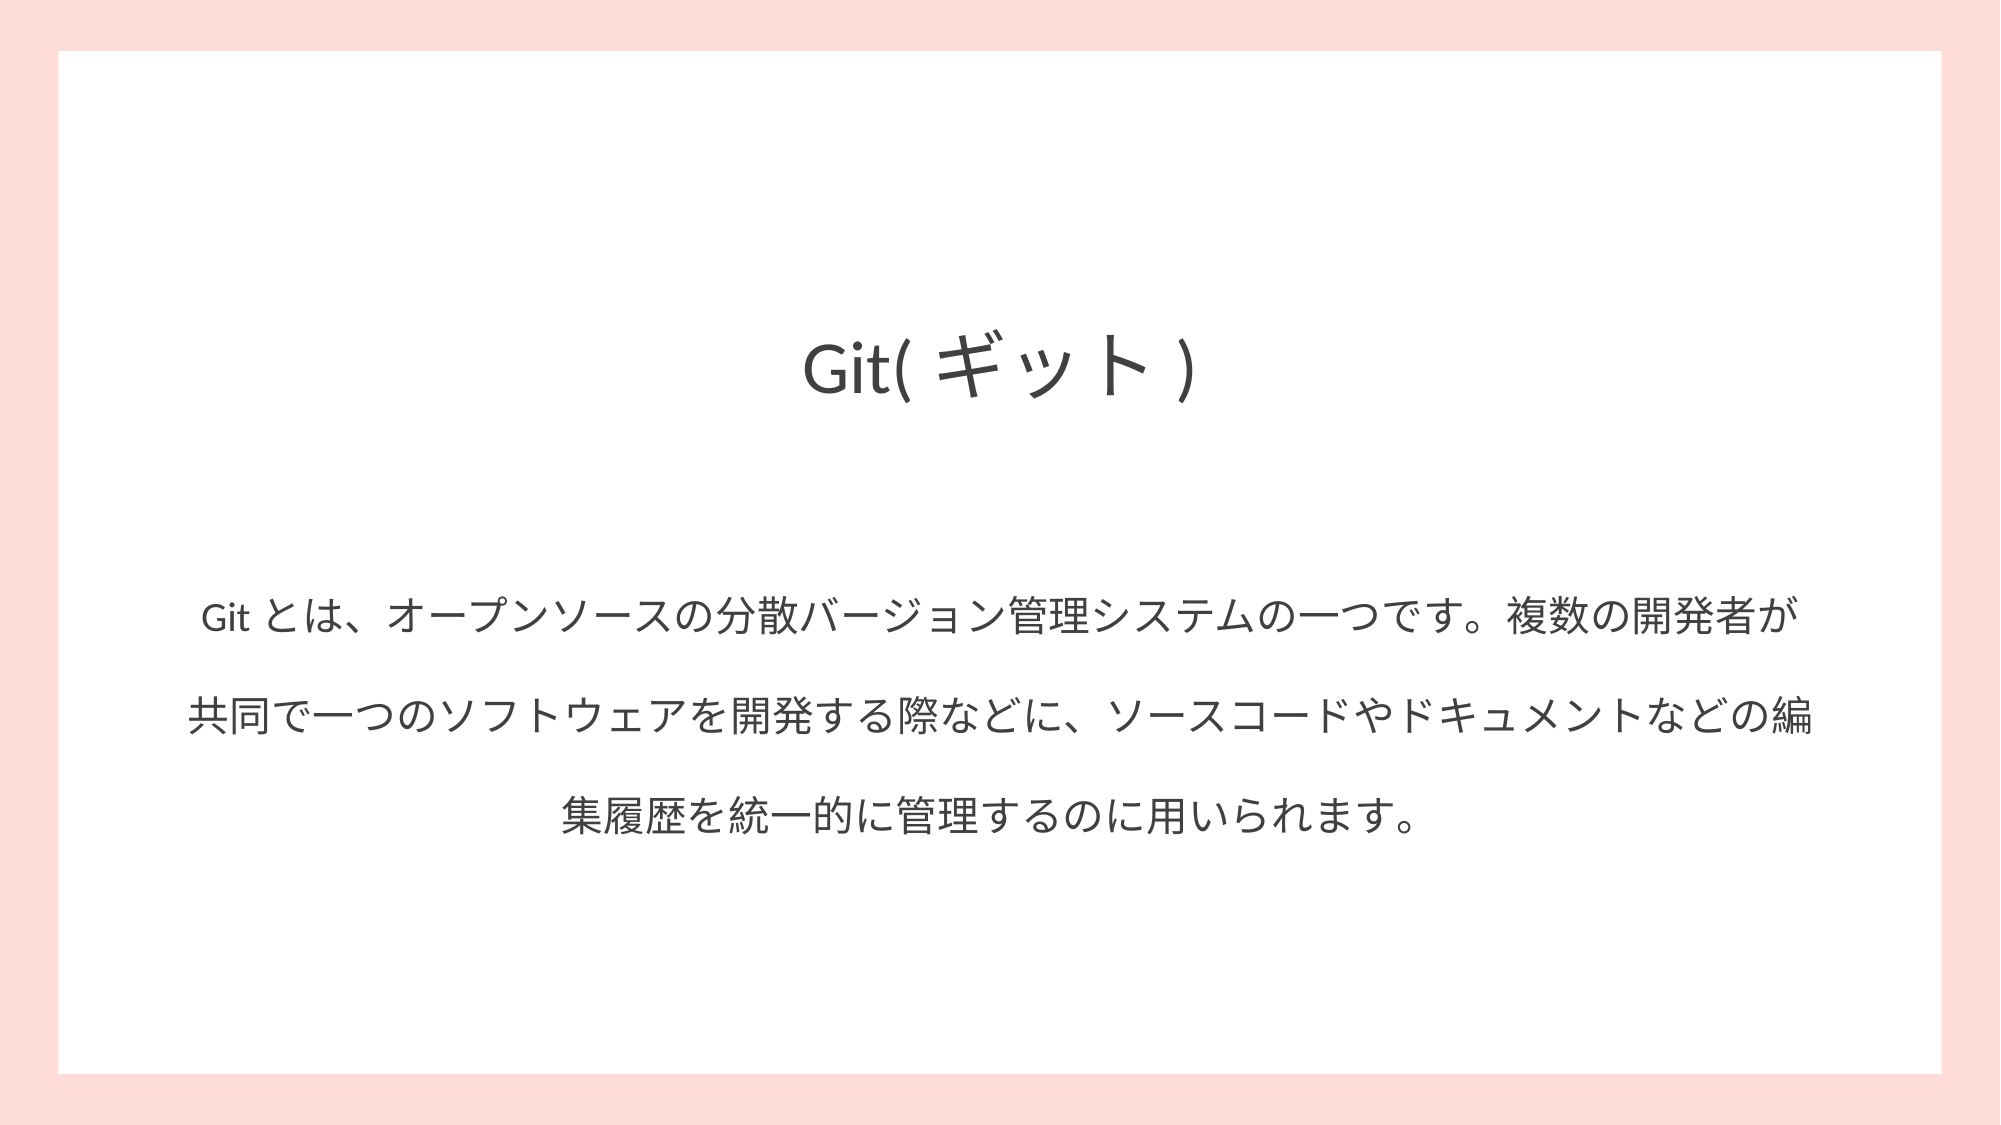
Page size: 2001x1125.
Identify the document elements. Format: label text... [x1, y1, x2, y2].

text_box Gitとは、オープンソースの分散バージョン管理システムの一つです。複数の開発者が共同で一つのソフトウェアを開発する際などに、ソースコードやドキュメントなどの編集履歴を統一的に管理するのに用いられます。 [175, 533, 1825, 846]
text_box Git(ギット) [175, 311, 1825, 417]
text_box [57, 50, 1943, 1075]
